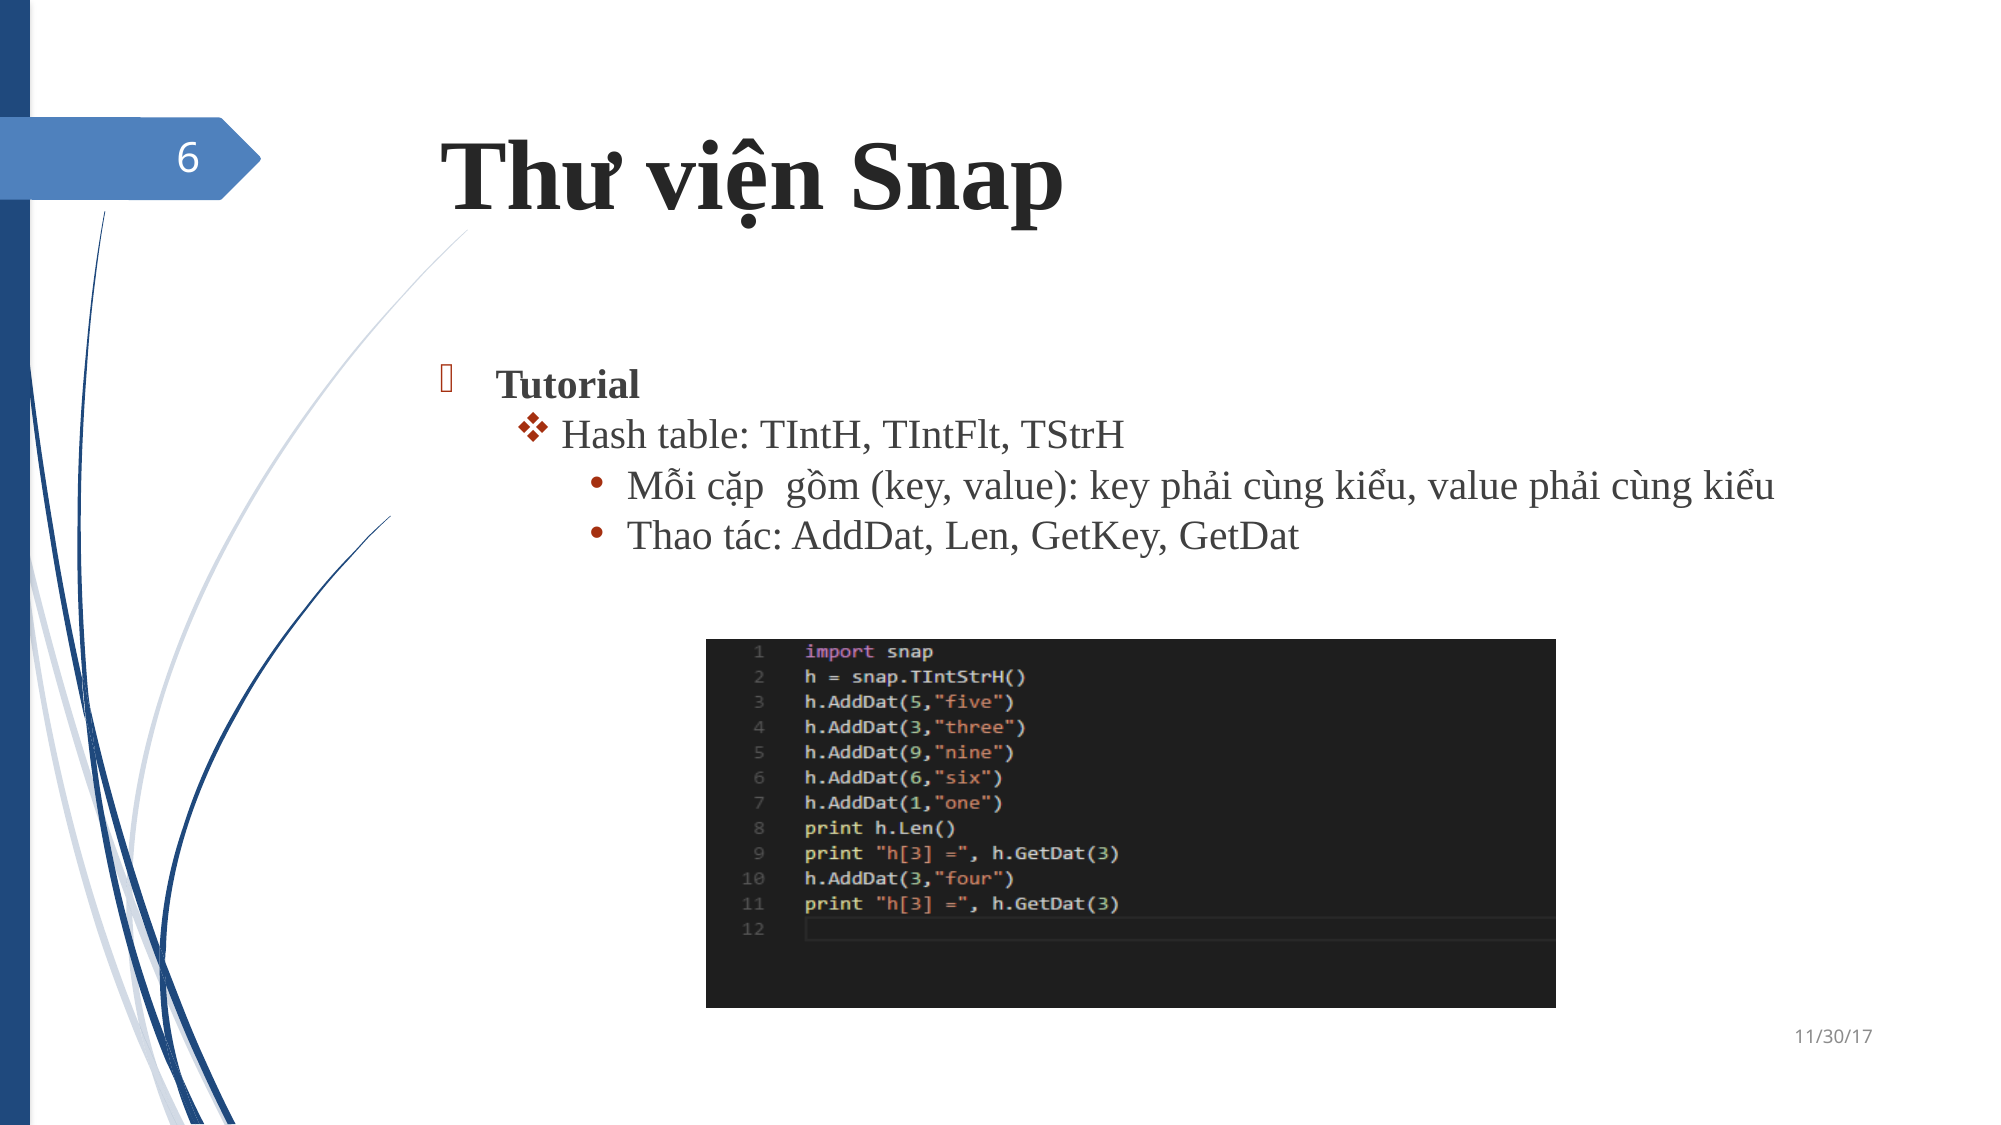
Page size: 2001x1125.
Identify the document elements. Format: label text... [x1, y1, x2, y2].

text_box 1 [87, 129, 216, 189]
picture [705, 638, 1556, 1008]
text_box Tutorial Hash table: TIntH, TIntFlt, TStrH Mỗi cặp gồm (key, value): key phải cùng kiểu, value phải cùng kiểu Thao tác: AddDat, Len, GetKey, GetDat [424, 349, 1888, 970]
text_box Thư viện Snap [425, 102, 1888, 313]
text_box 11/30/17 [1699, 1005, 1888, 1067]
